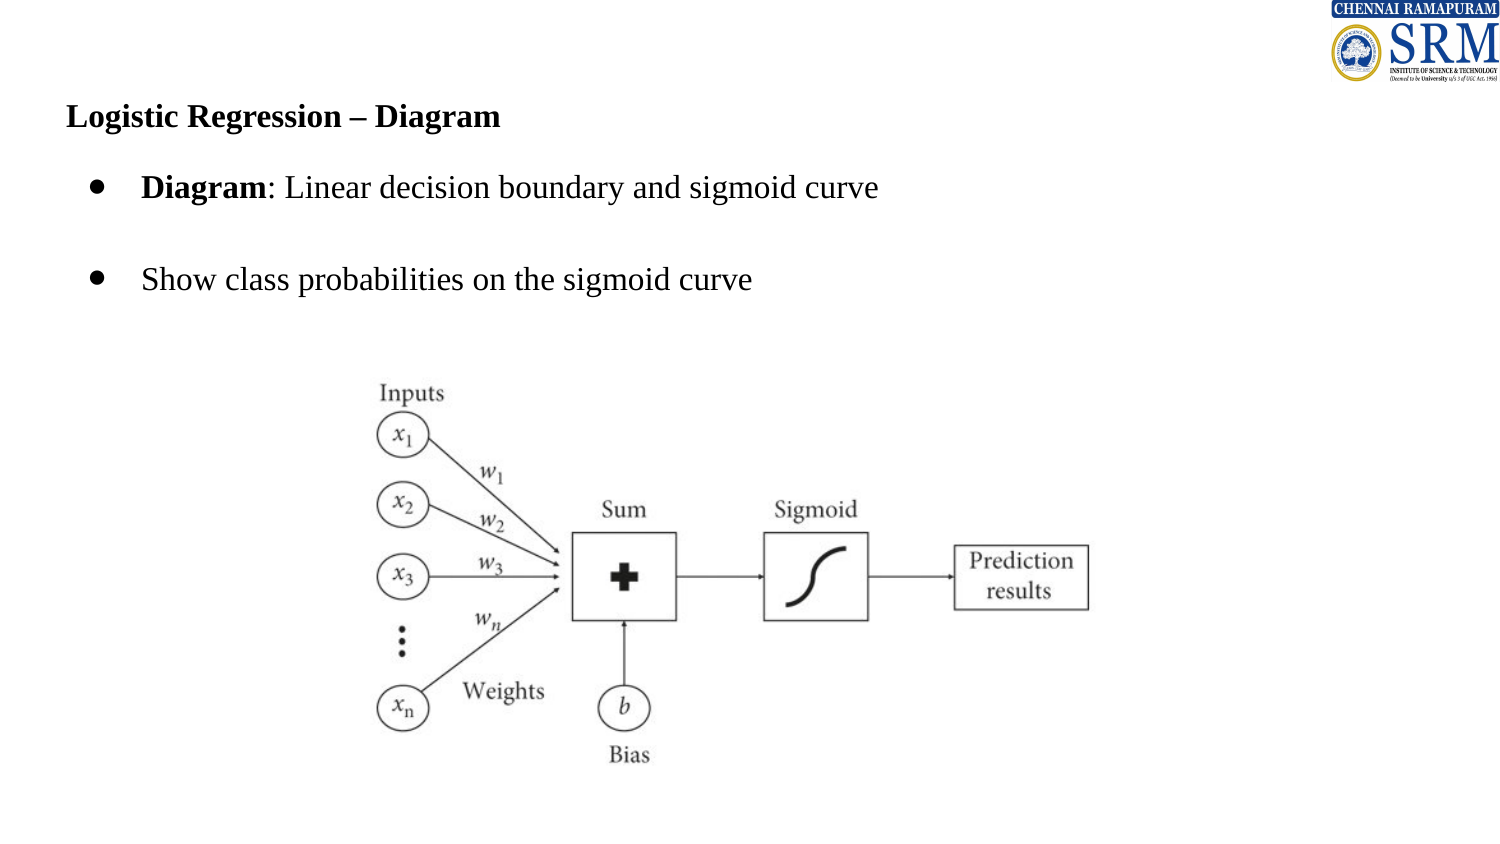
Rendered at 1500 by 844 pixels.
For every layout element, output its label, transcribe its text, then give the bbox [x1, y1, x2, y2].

picture [350, 357, 1116, 791]
picture [1323, 0, 1500, 83]
title Logistic Regression – Diagram Diagram: Linear decision boundary and sigmoid curve Show class probabilities on the sigmoid curve [51, 72, 1449, 167]
